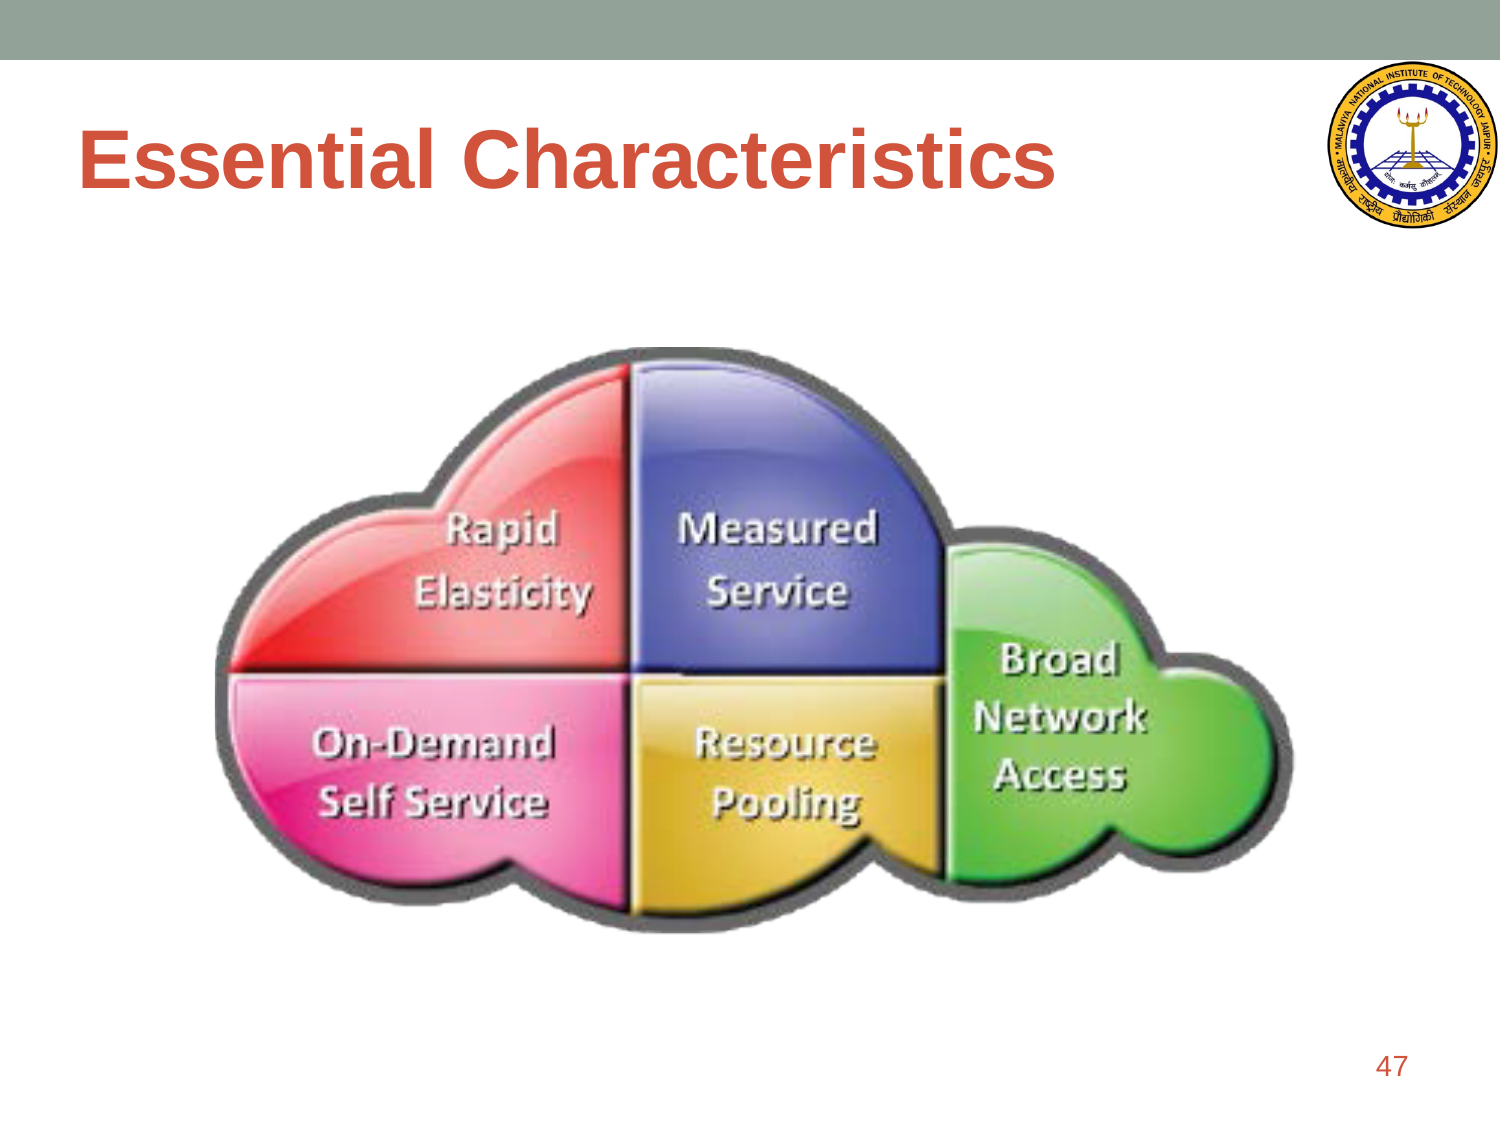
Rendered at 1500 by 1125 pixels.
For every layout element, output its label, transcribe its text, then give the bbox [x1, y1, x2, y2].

text_box [214, 347, 1300, 938]
text_box 47 [1373, 1046, 1413, 1082]
title Essential Characteristics [75, 25, 1425, 250]
picture [1425, 61, 1498, 229]
